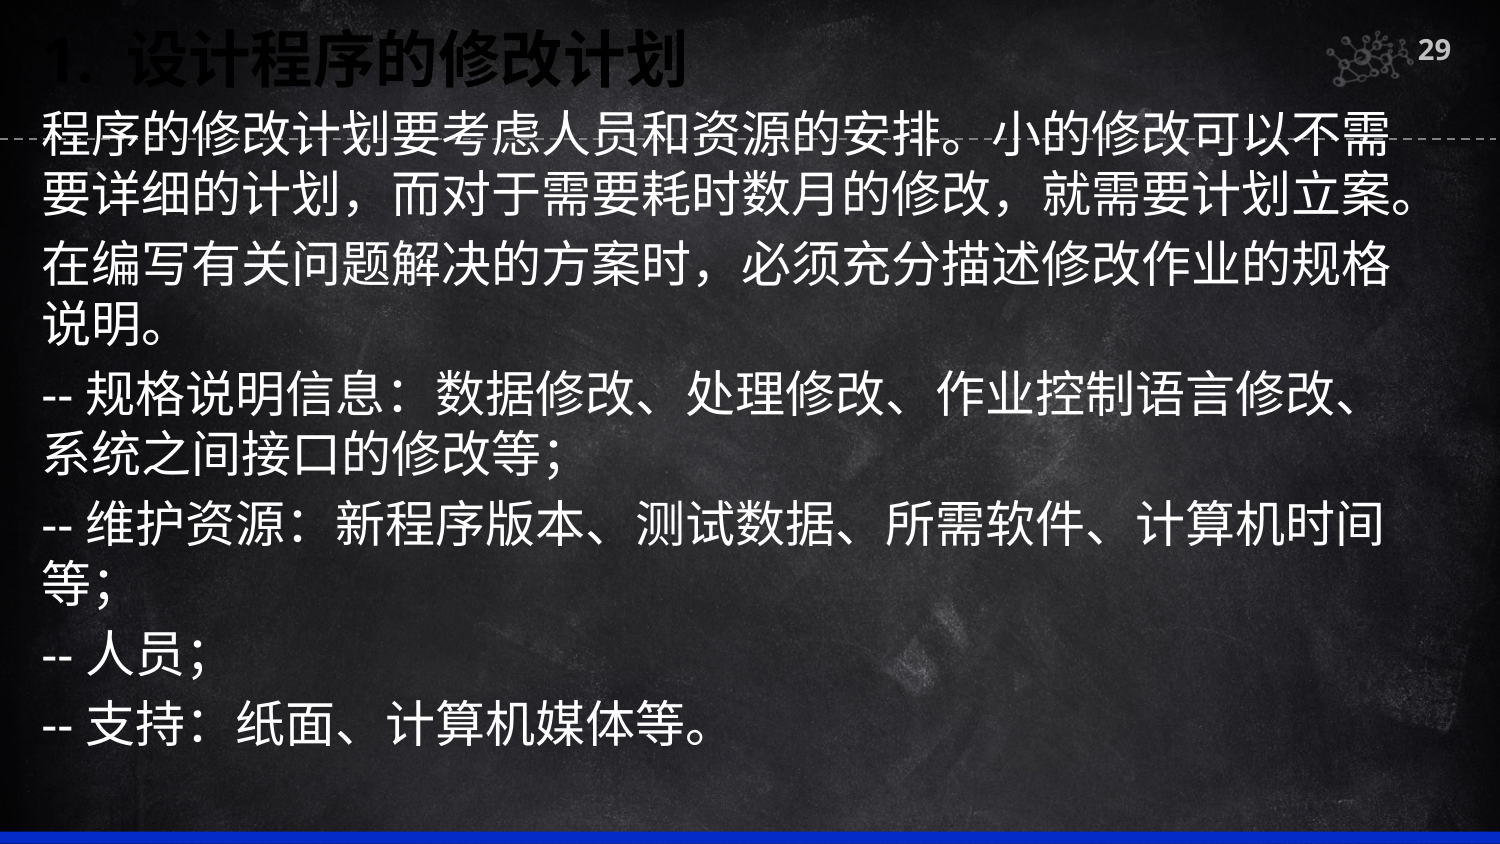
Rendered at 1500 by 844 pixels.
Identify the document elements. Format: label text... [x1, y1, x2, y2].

list 程序的修改计划要考虑人员和资源的安排。小的修改可以不需要详细的计划，而对于需要耗时数月的修改，就需要计划立案。 在编写有关问题解决的方案时，必须充分描述修改作业的规格说明。 --规格说明信息：数据修改、处理修改、作业控制语言修改、系统之间接口的修改等； --维护资源：新程序版本、测试数据、所需软件、计算机时间等； --人员； --支持：纸面、计算机媒体等。 [41, 102, 1413, 143]
list 1. 设计程序的修改计划 [41, 20, 1413, 96]
slide_number 29 [1413, 23, 1467, 84]
picture [0, 0, 1500, 831]
